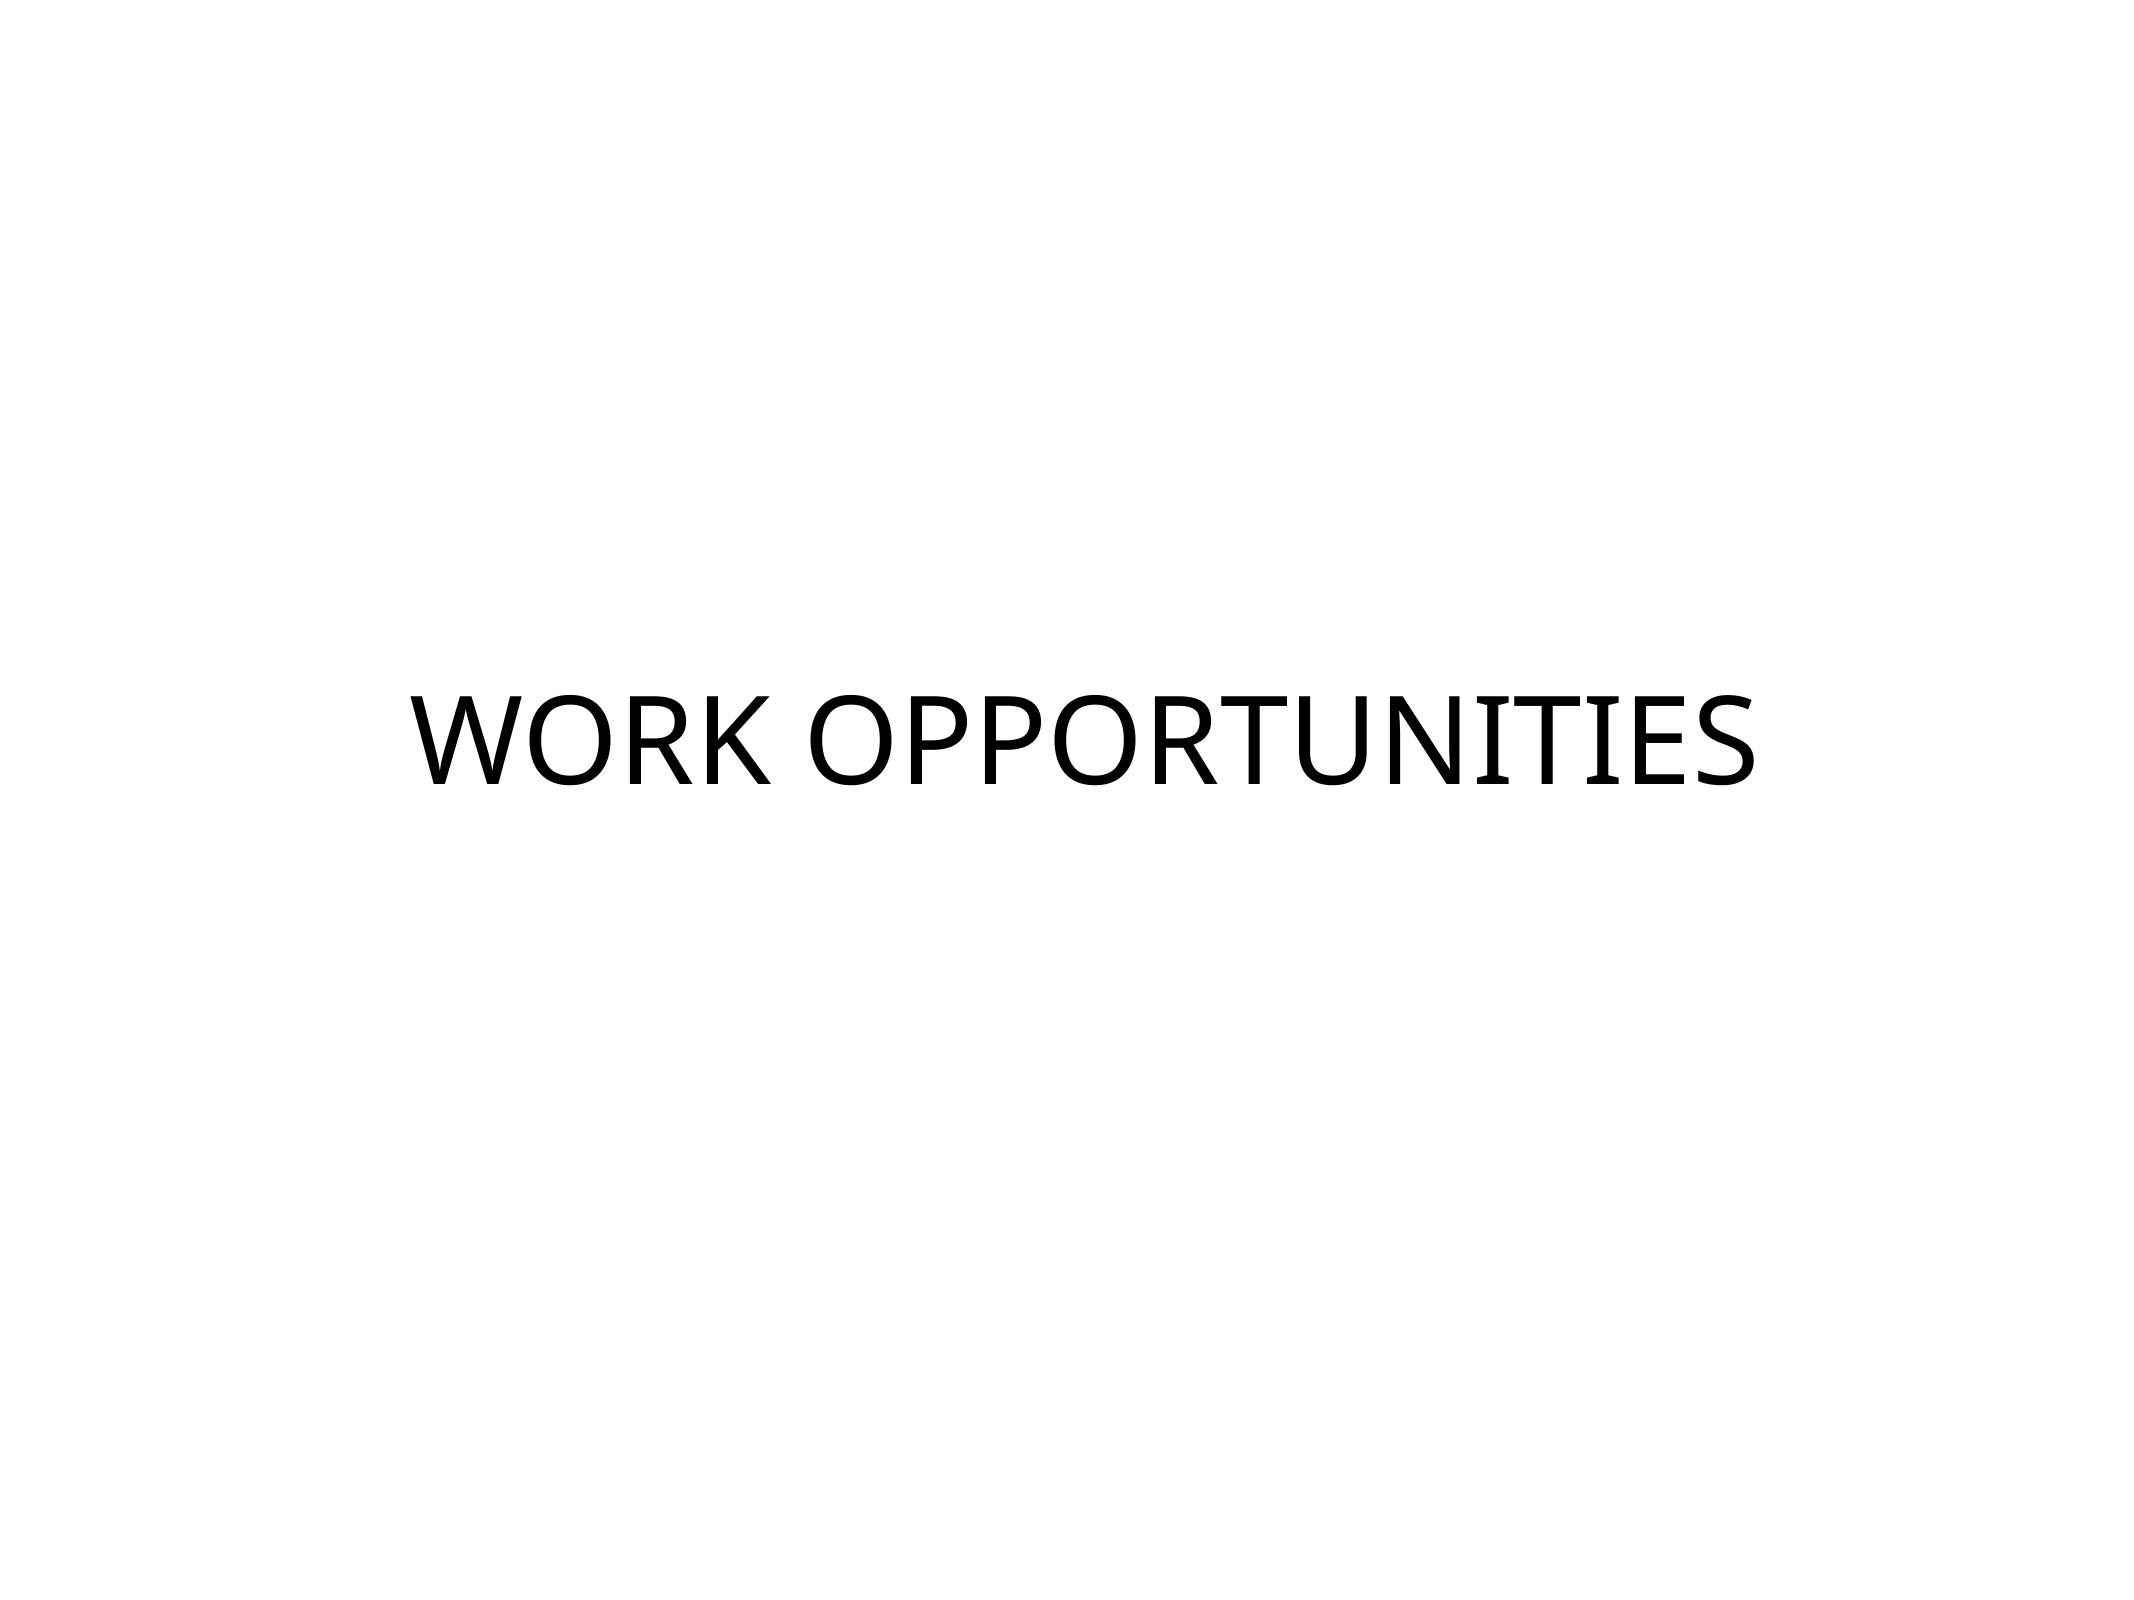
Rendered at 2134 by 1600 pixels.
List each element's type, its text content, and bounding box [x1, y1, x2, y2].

text_box WORK OPPORTUNITIES [401, 653, 1770, 818]
